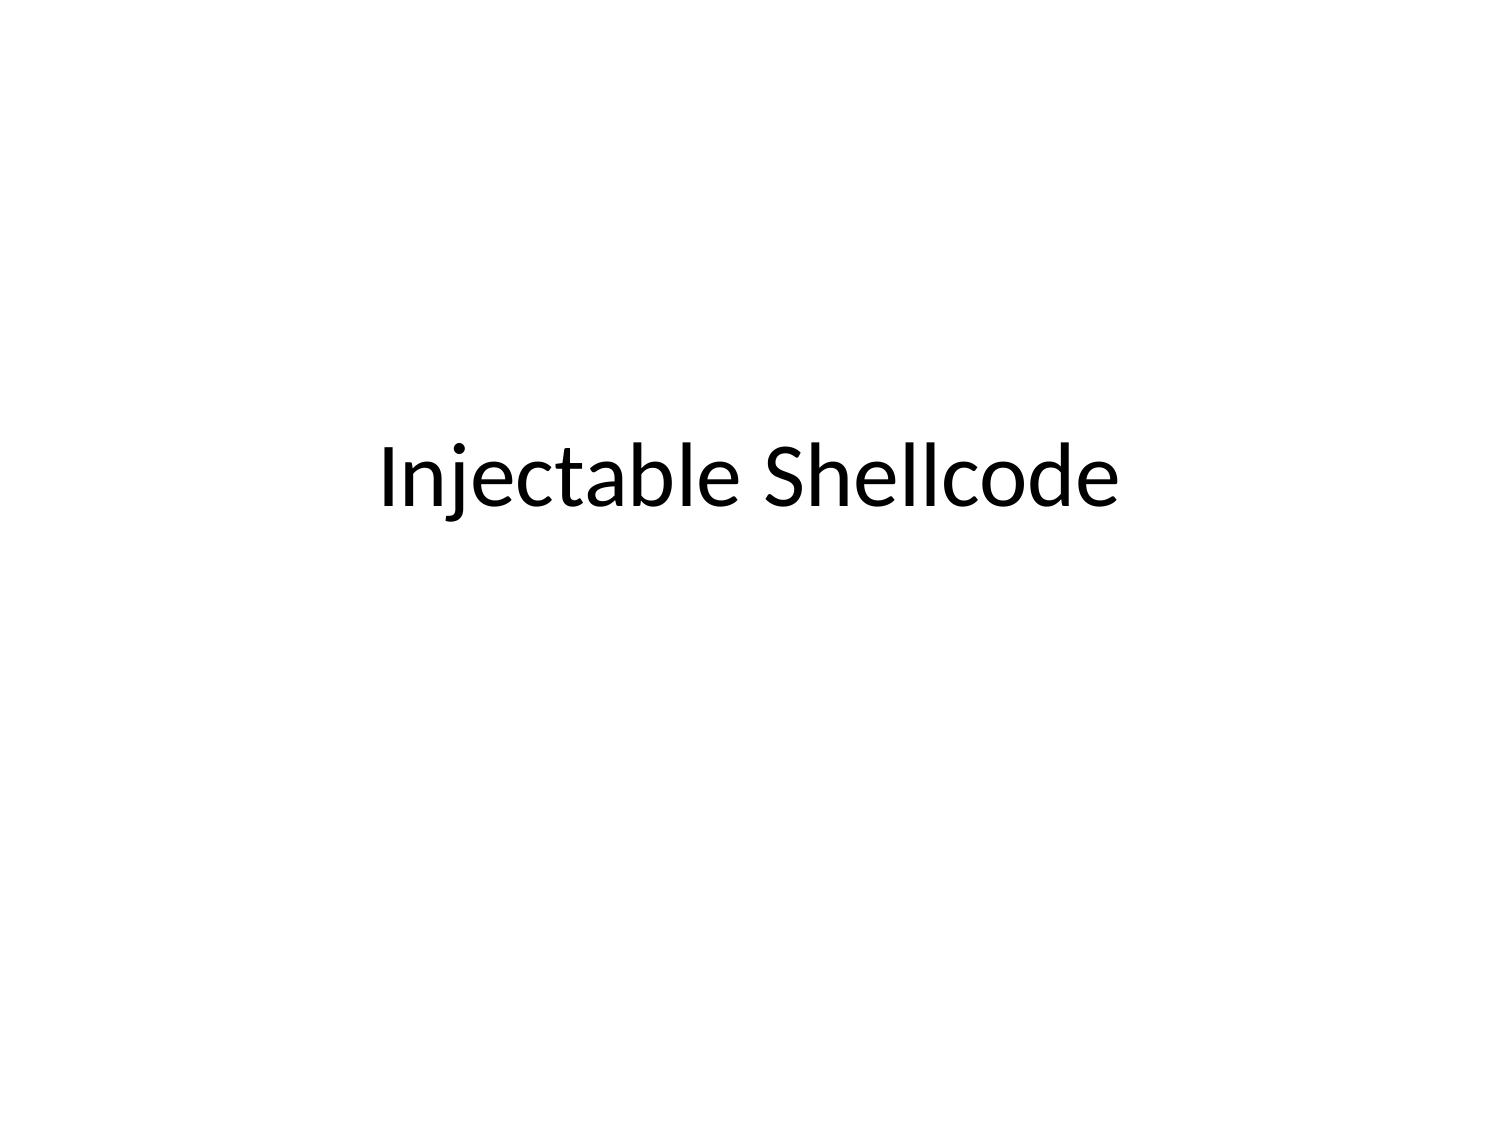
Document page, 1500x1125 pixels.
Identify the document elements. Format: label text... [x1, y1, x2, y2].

title Injectable Shellcode [112, 349, 1388, 591]
